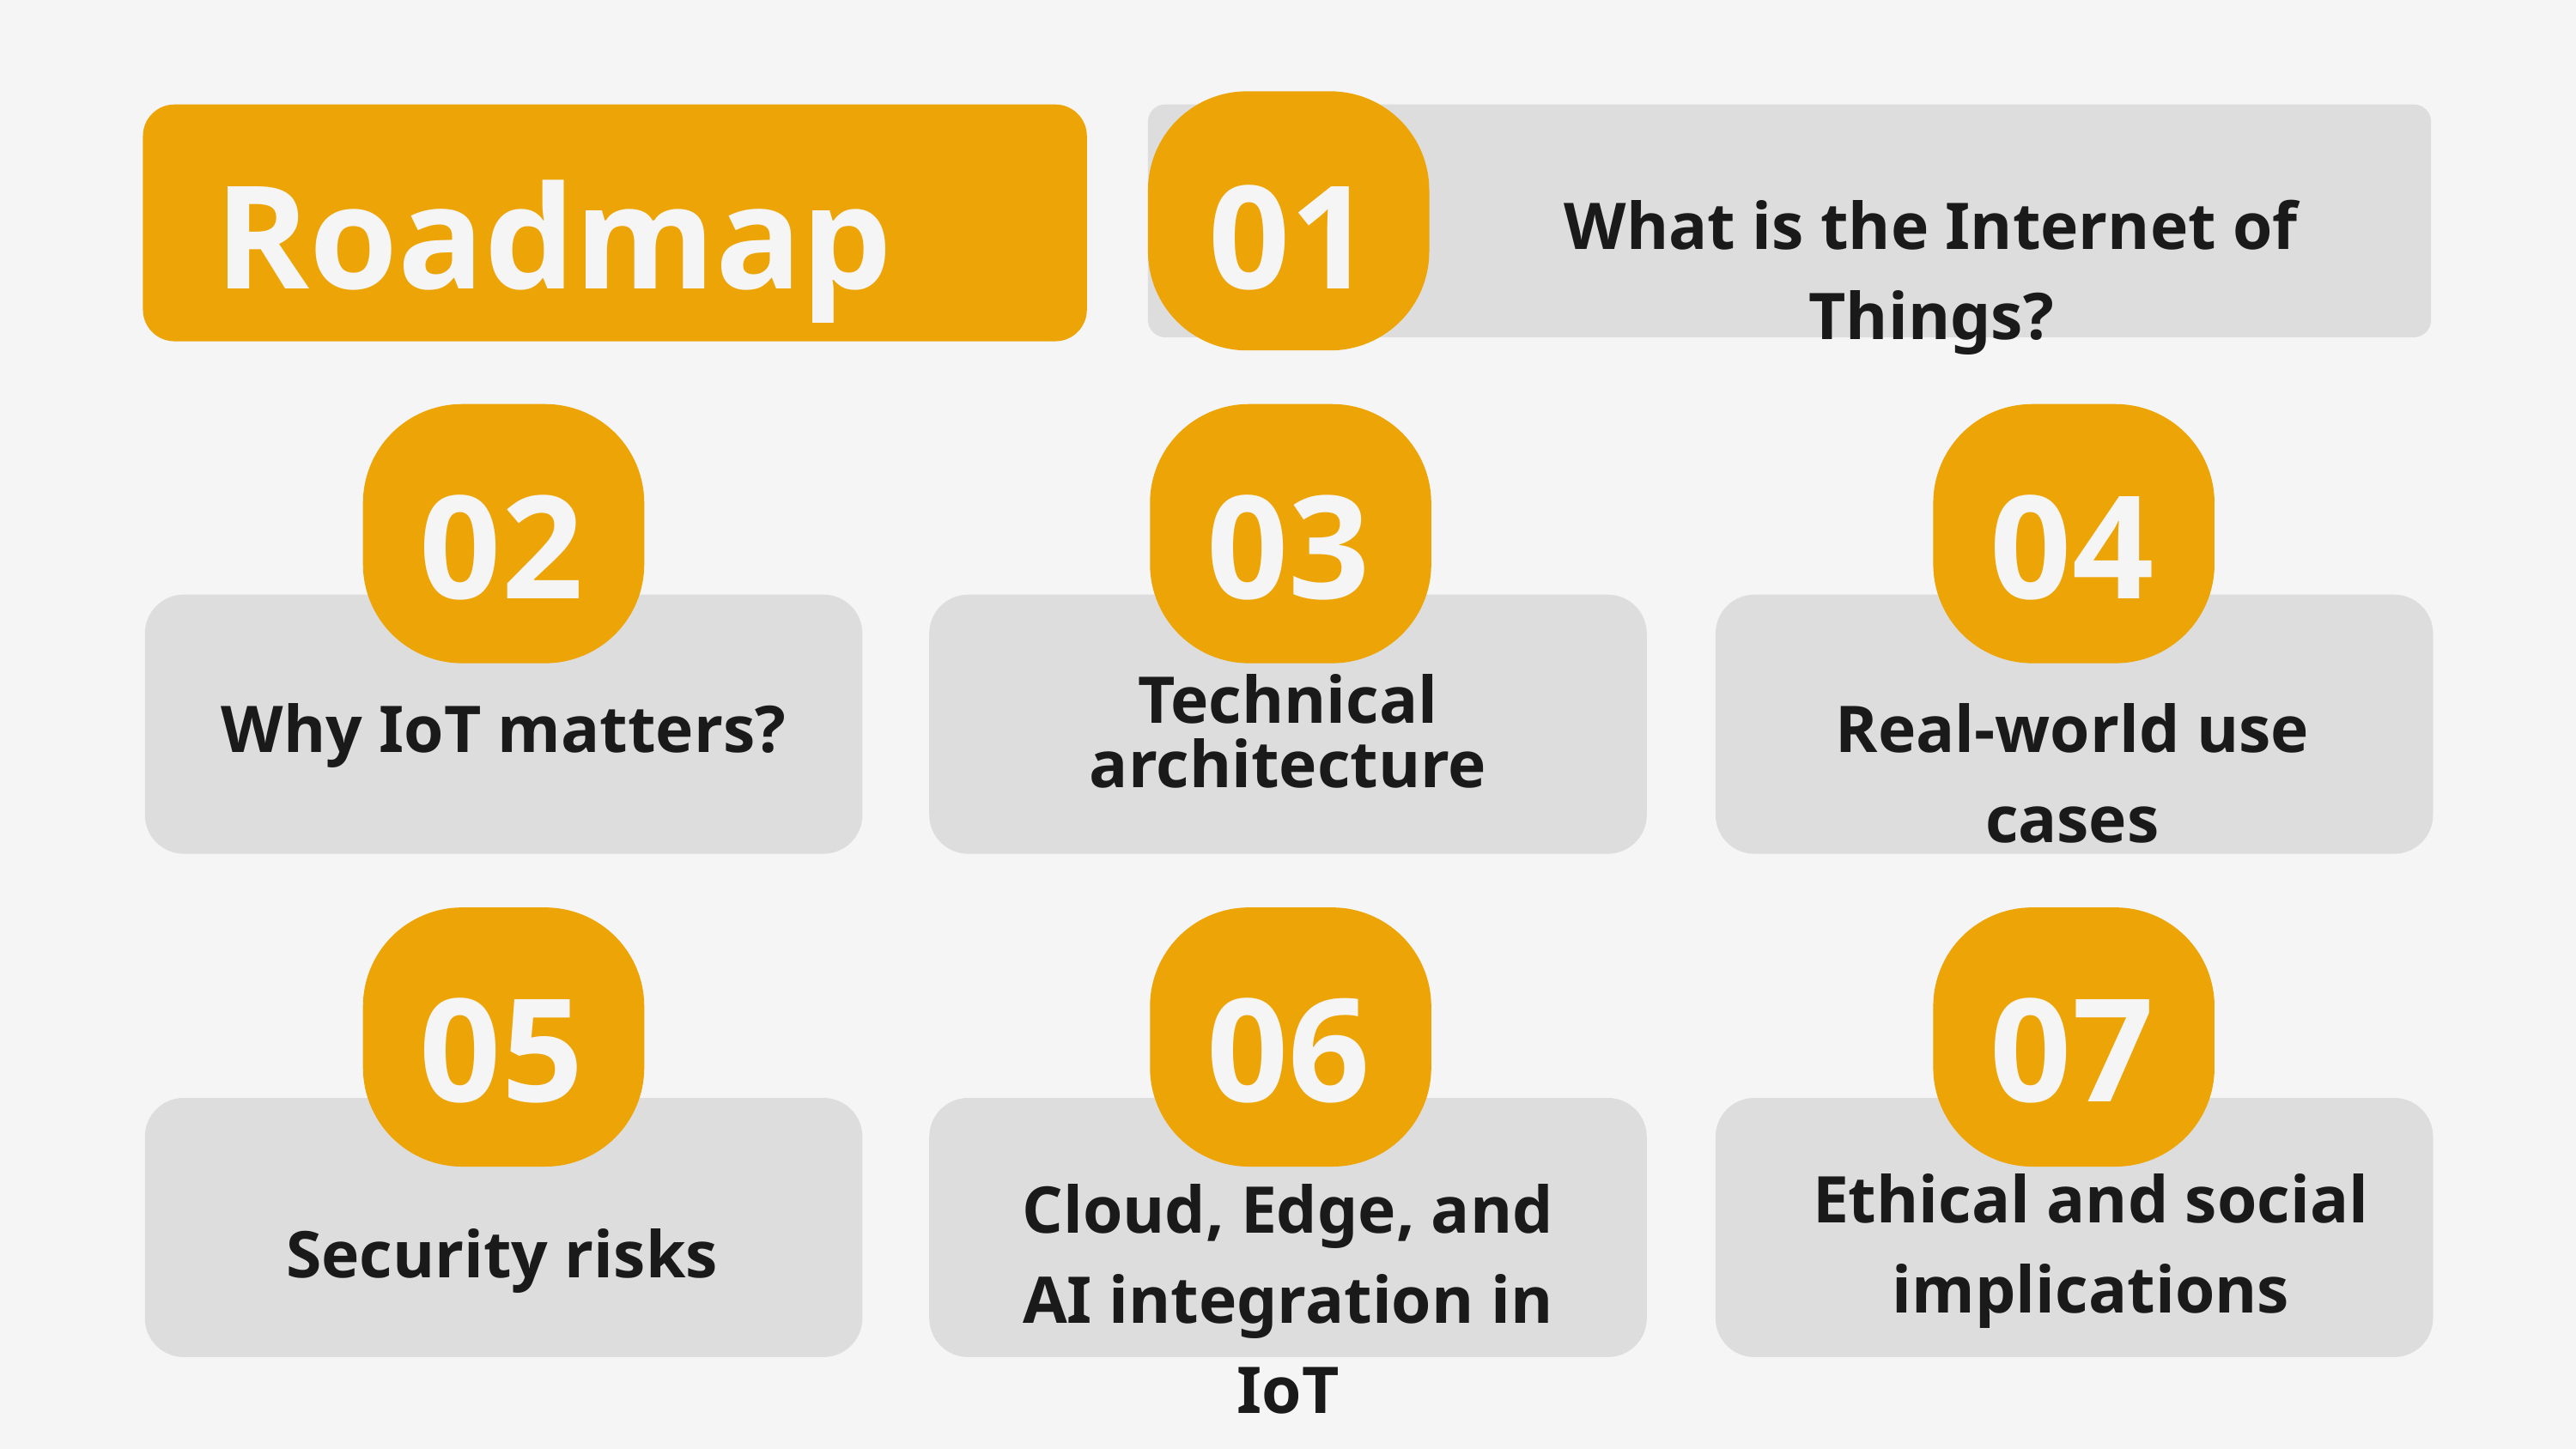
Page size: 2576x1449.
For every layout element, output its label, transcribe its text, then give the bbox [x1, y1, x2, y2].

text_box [1933, 403, 2215, 664]
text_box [1715, 1097, 2433, 1358]
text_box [143, 104, 1087, 342]
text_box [1715, 594, 2433, 854]
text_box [928, 594, 1648, 854]
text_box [144, 1097, 863, 1358]
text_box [1149, 403, 1432, 664]
text_box Cloud, Edge, and AI integration in IoT [988, 1364, 1588, 1427]
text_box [1433, 104, 2432, 338]
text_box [1147, 91, 1430, 351]
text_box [362, 906, 645, 1167]
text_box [928, 1097, 1648, 1358]
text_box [144, 594, 863, 854]
text_box What is the Internet of Things? [1462, 344, 2400, 352]
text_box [362, 403, 645, 664]
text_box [1149, 906, 1432, 1167]
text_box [1933, 906, 2215, 1167]
